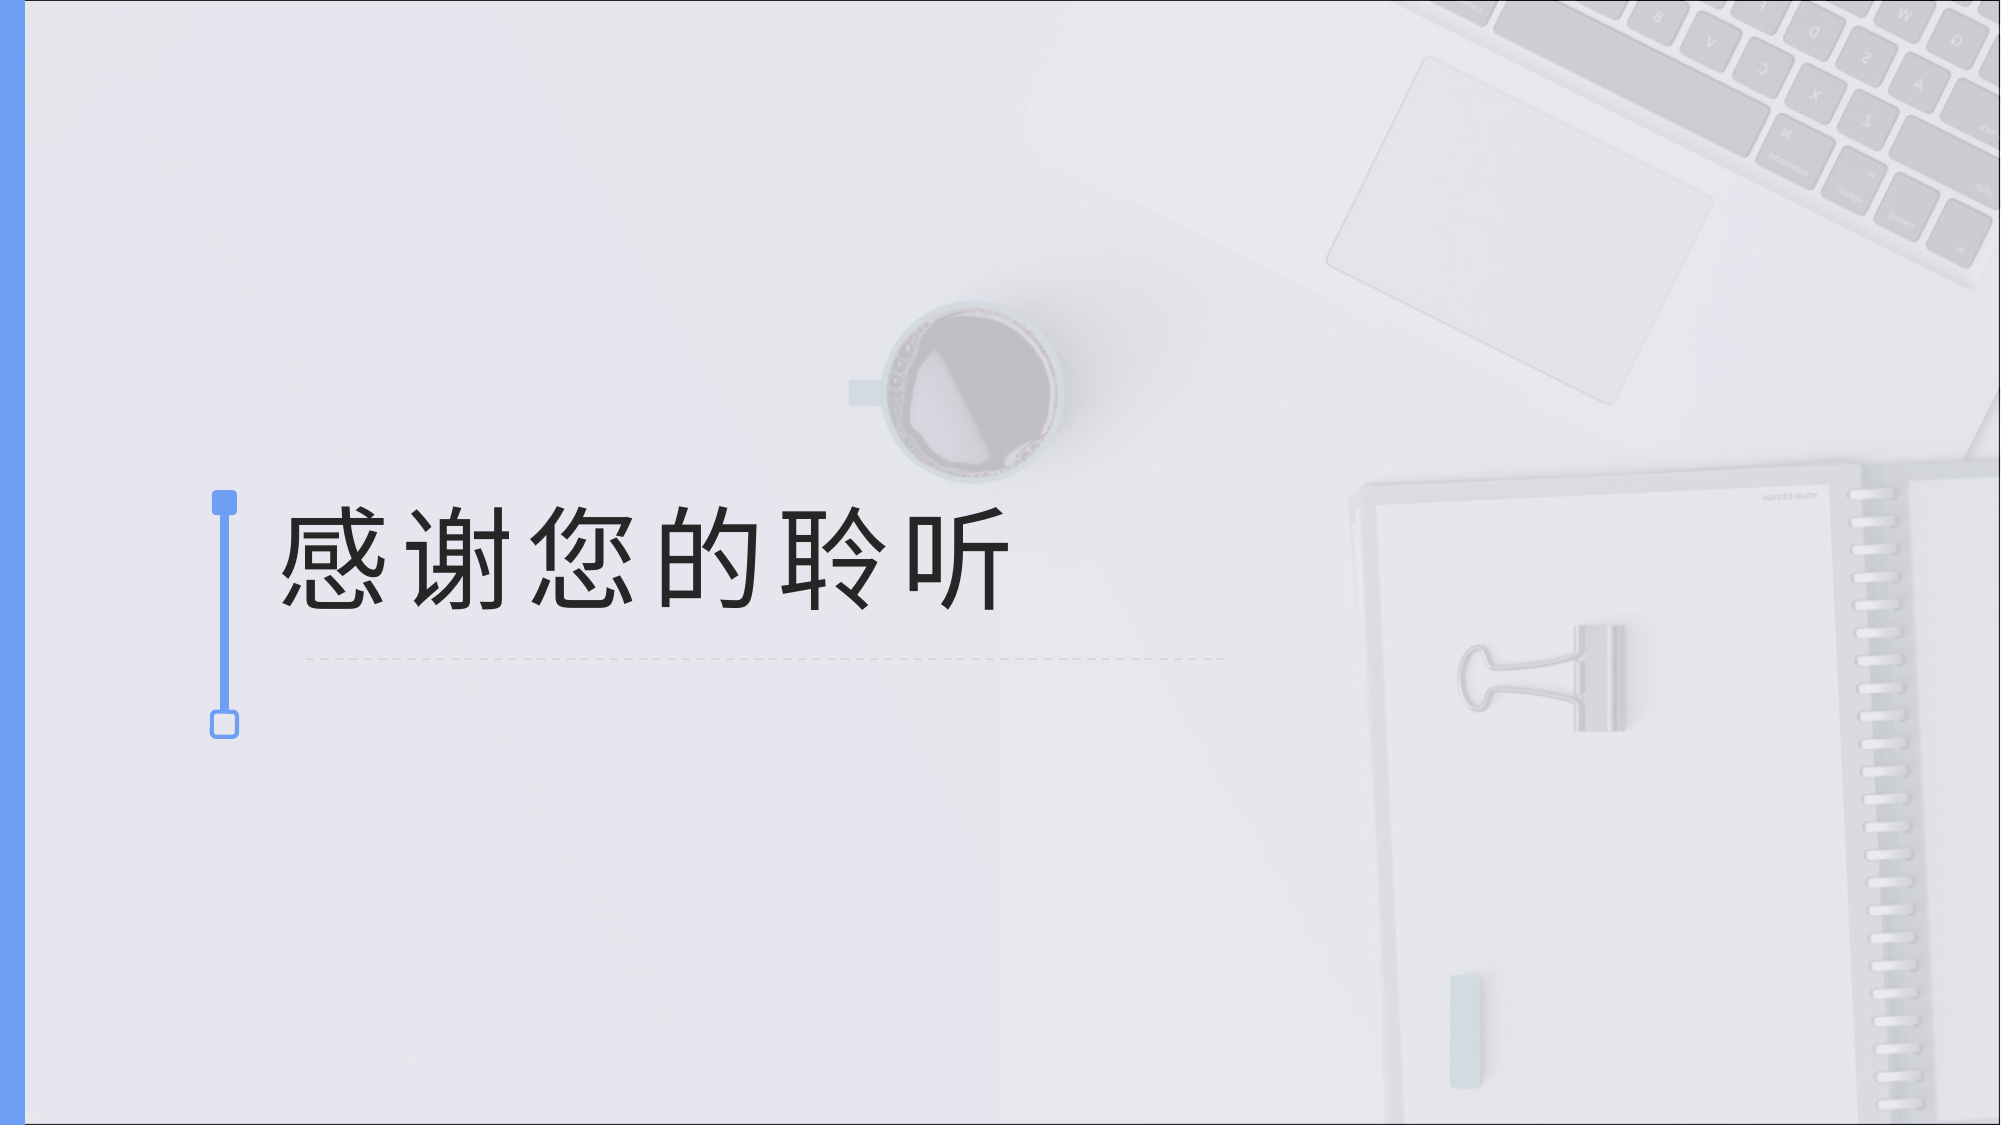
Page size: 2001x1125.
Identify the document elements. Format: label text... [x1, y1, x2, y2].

title 感谢您的聆听 [262, 466, 1269, 632]
